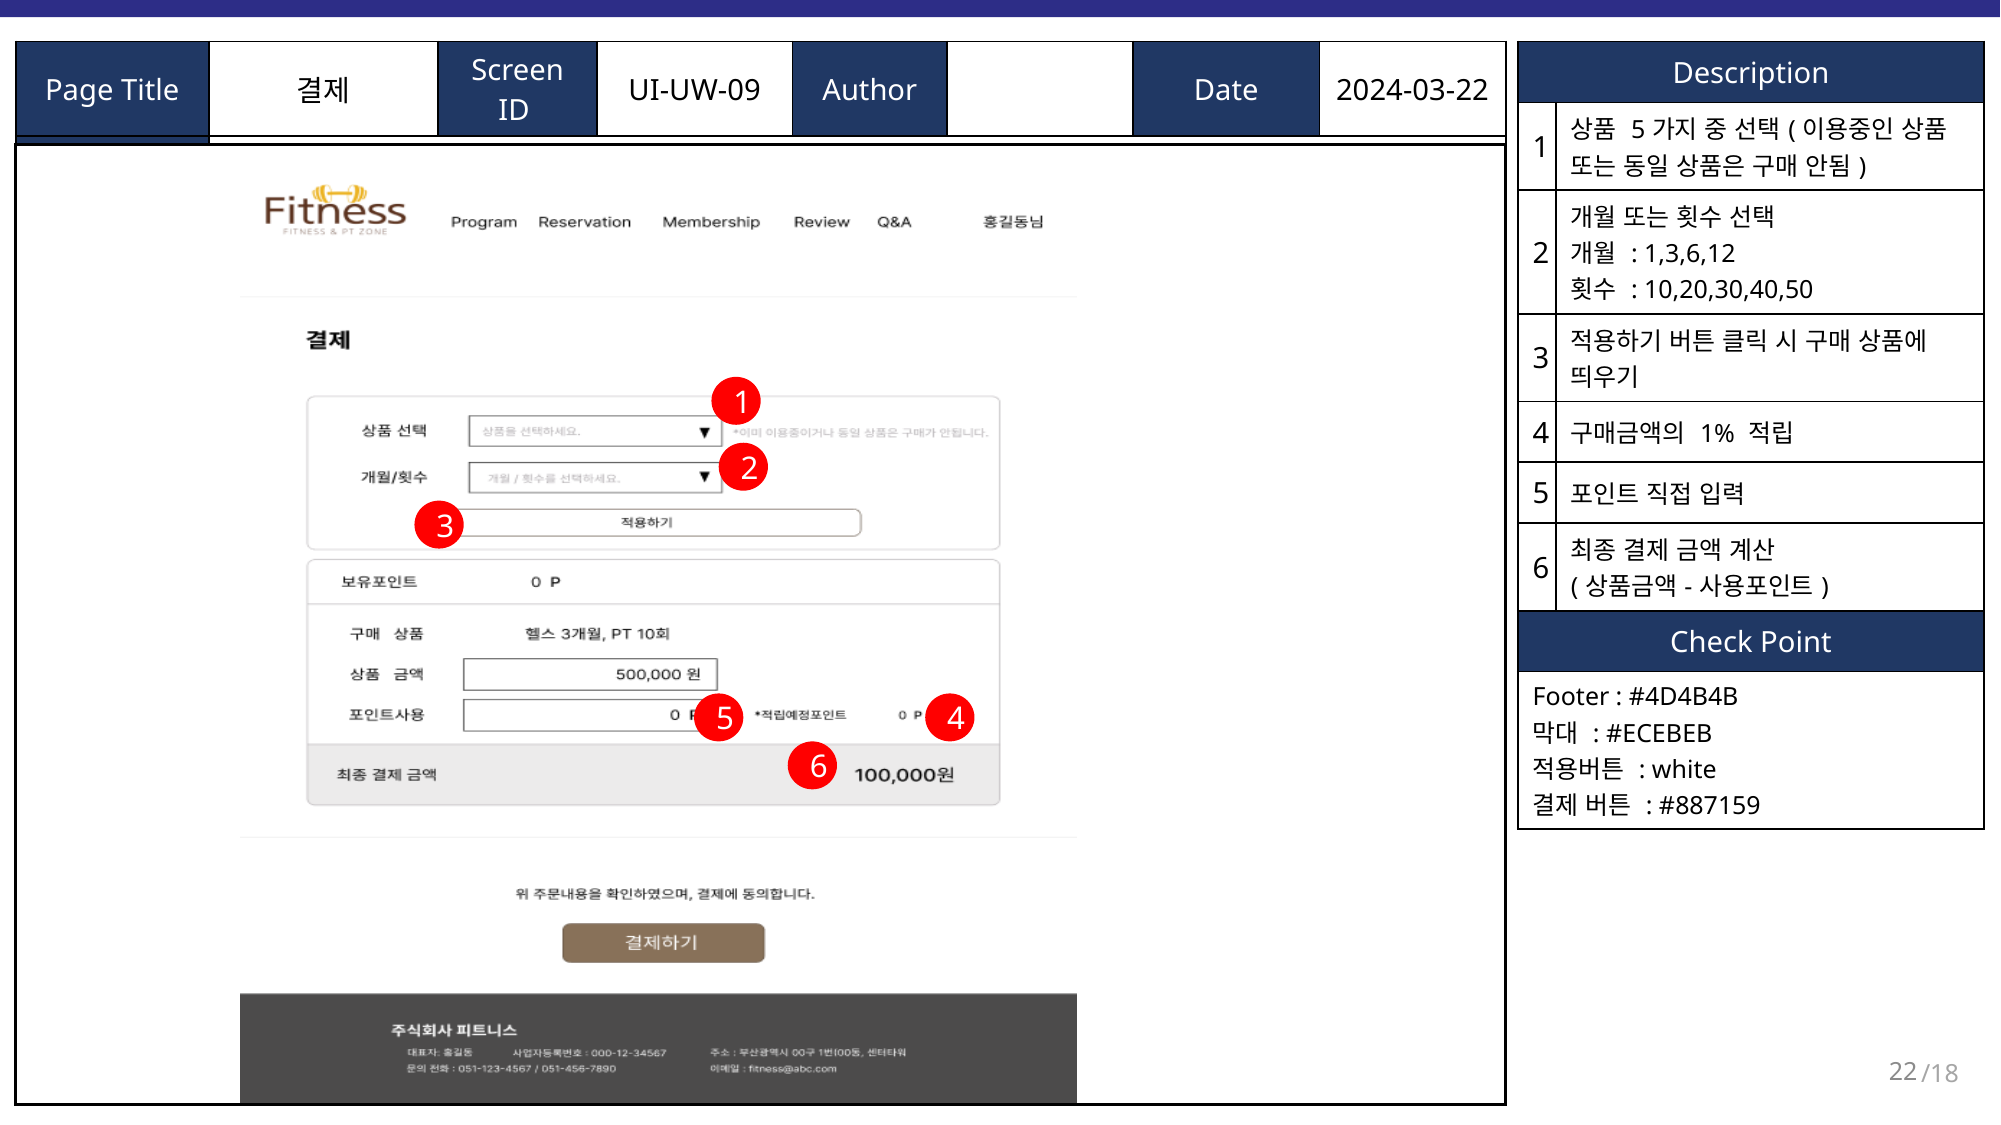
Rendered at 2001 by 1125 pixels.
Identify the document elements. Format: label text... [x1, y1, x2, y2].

table_cell 1 [1519, 103, 1555, 189]
table_cell 구매금액의 1% 적립 [1557, 402, 1983, 461]
table_header 결제 [210, 42, 437, 135]
table_cell 포인트 직접 입력 [1557, 463, 1983, 522]
table_cell 최종 결제 금액 계산 (상품금액-사용포인트) [1557, 524, 1983, 610]
table_cell 메인 홈 > 프로그램 > 결제 [210, 137, 1505, 143]
table_cell 상품 5가지 중 선택(이용중인 상품 또는 동일 상품은 구매 안됨) [1557, 103, 1983, 189]
table_header Description [1519, 42, 1983, 102]
table_header Page Title [17, 42, 208, 135]
text_box [0, 0, 2000, 18]
slide_number 22 [1482, 1042, 1933, 1103]
table_cell 2 [1519, 191, 1555, 313]
table_header UI-UW-09 [598, 42, 792, 135]
table_cell Footer : #4D4B4B 막대 : #ECEBEB 적용버튼 : white 결제 버튼 : #887159 [1519, 672, 1983, 828]
table_header Author [793, 42, 946, 135]
table_header 2024-03-22 [1320, 42, 1505, 135]
table_cell Screen Path [17, 137, 208, 143]
text_box [15, 143, 1507, 1105]
table_header Screen ID [439, 42, 596, 135]
table_cell 4 [1519, 402, 1555, 461]
table_cell 6 [1519, 524, 1555, 610]
table_header [948, 42, 1132, 135]
table_cell 5 [1519, 463, 1555, 522]
picture [240, 155, 1077, 1103]
table_cell 적용하기 버튼 클릭 시 구매 상품에 띄우기 [1557, 315, 1983, 401]
table_header Date [1134, 42, 1319, 135]
table_cell Check Point [1519, 612, 1983, 671]
table_cell 개월 또는 횟수 선택 개월 : 1,3,6,12 횟수 : 10,20,30,40,50 [1557, 191, 1983, 313]
table_cell 3 [1519, 315, 1555, 401]
